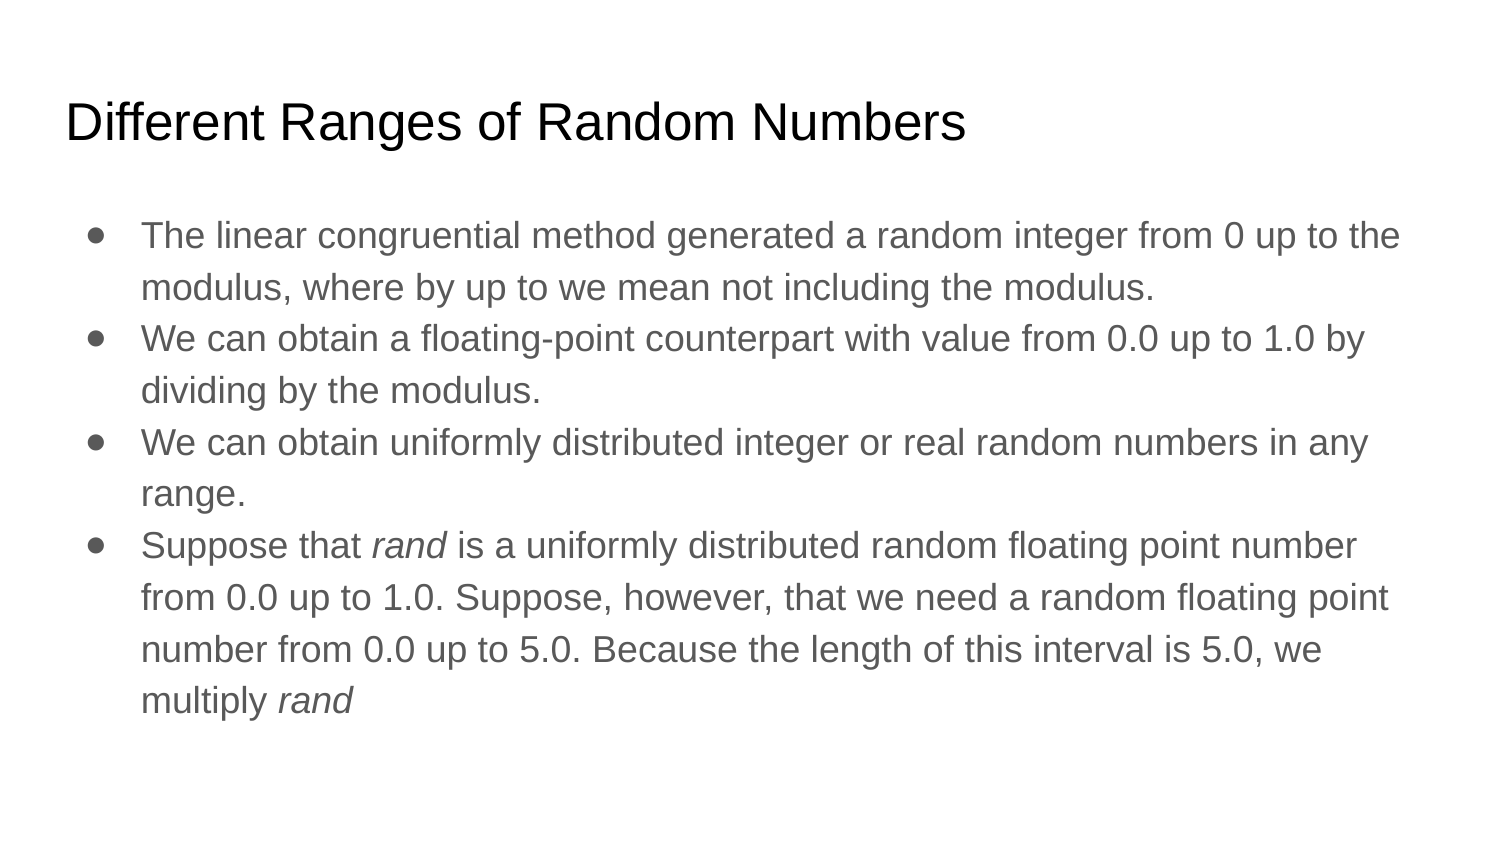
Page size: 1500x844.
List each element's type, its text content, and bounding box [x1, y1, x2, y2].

text_box Different Ranges of Random Numbers [51, 72, 1449, 167]
text_box The linear congruential method generated a random integer from 0 up to the modulus, where by up to we mean not including the modulus. We can obtain a floating-point counterpart with value from 0.0 up to 1.0 by dividing by the modulus. We can obtain uniformly distributed integer or real random numbers in any range. Suppose that rand is a uniformly distributed random floating point number from 0.0 up to 1.0. Suppose, however, that we need a random floating point number from 0.0 up to 5.0. Because the length of this interval is 5.0, we multiply rand [51, 189, 1449, 750]
